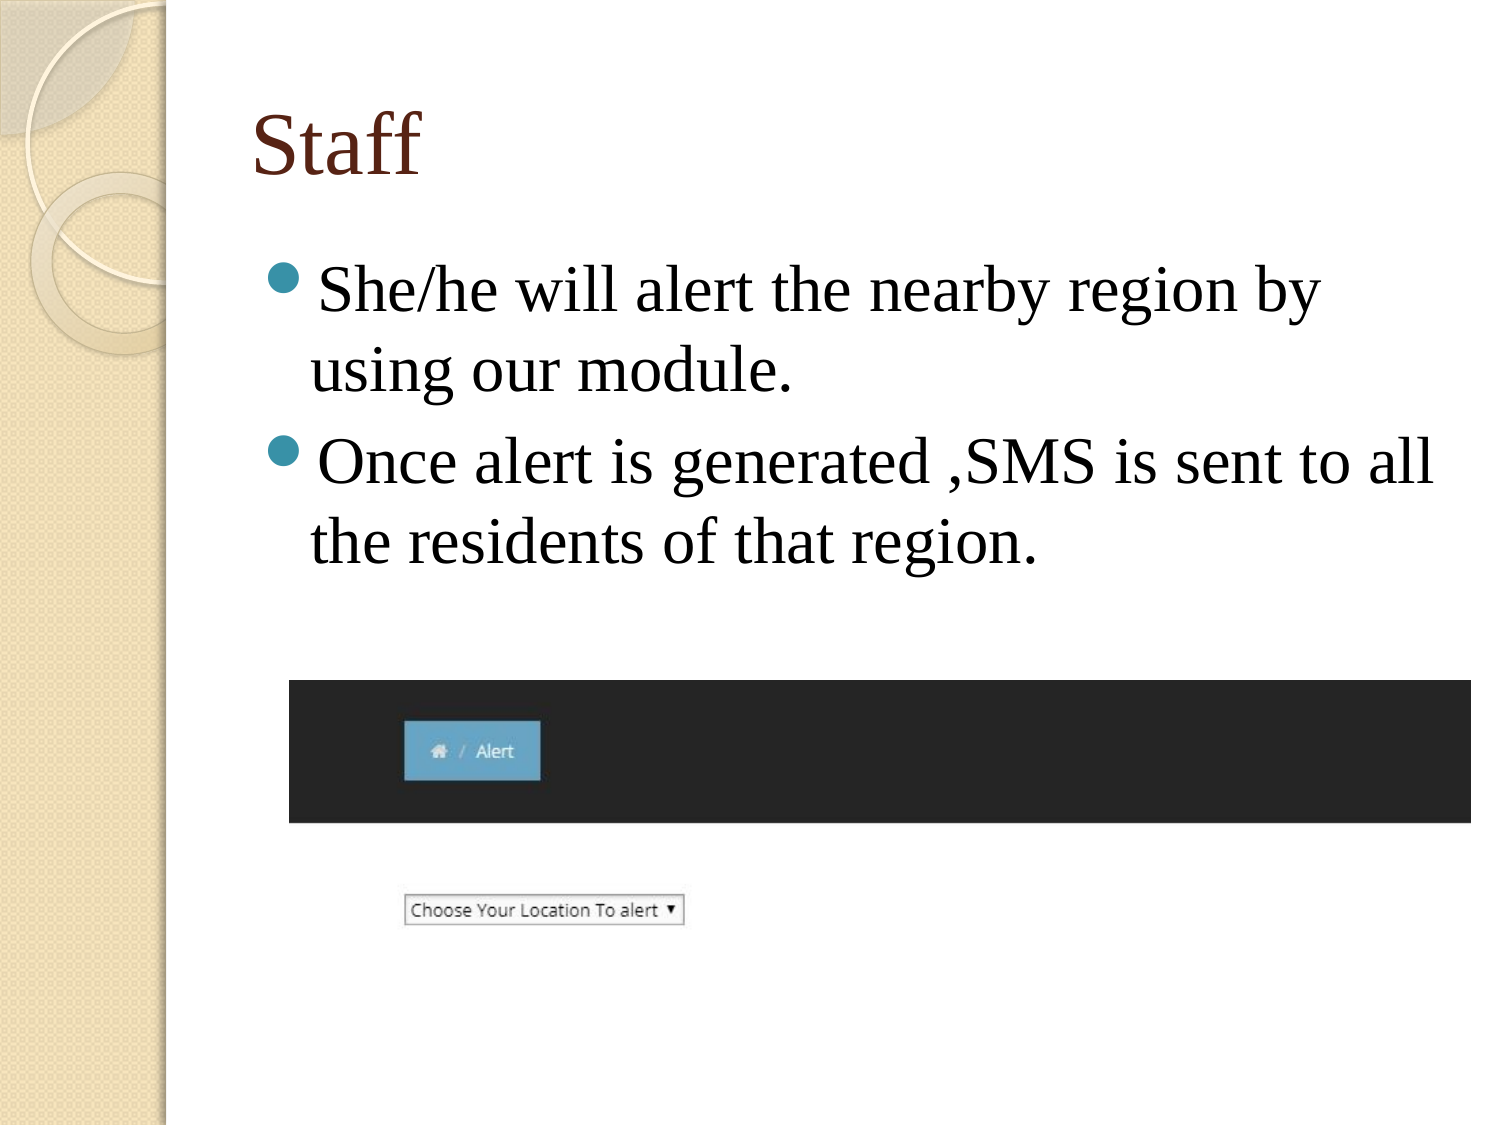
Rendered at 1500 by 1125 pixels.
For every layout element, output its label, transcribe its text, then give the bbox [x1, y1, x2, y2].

title Staff [235, 45, 1466, 233]
list She/he will alert the nearby region by using our module. Once alert is generated ,SMS is sent to all the residents of that region. [235, 237, 1466, 1025]
picture [288, 680, 1471, 985]
